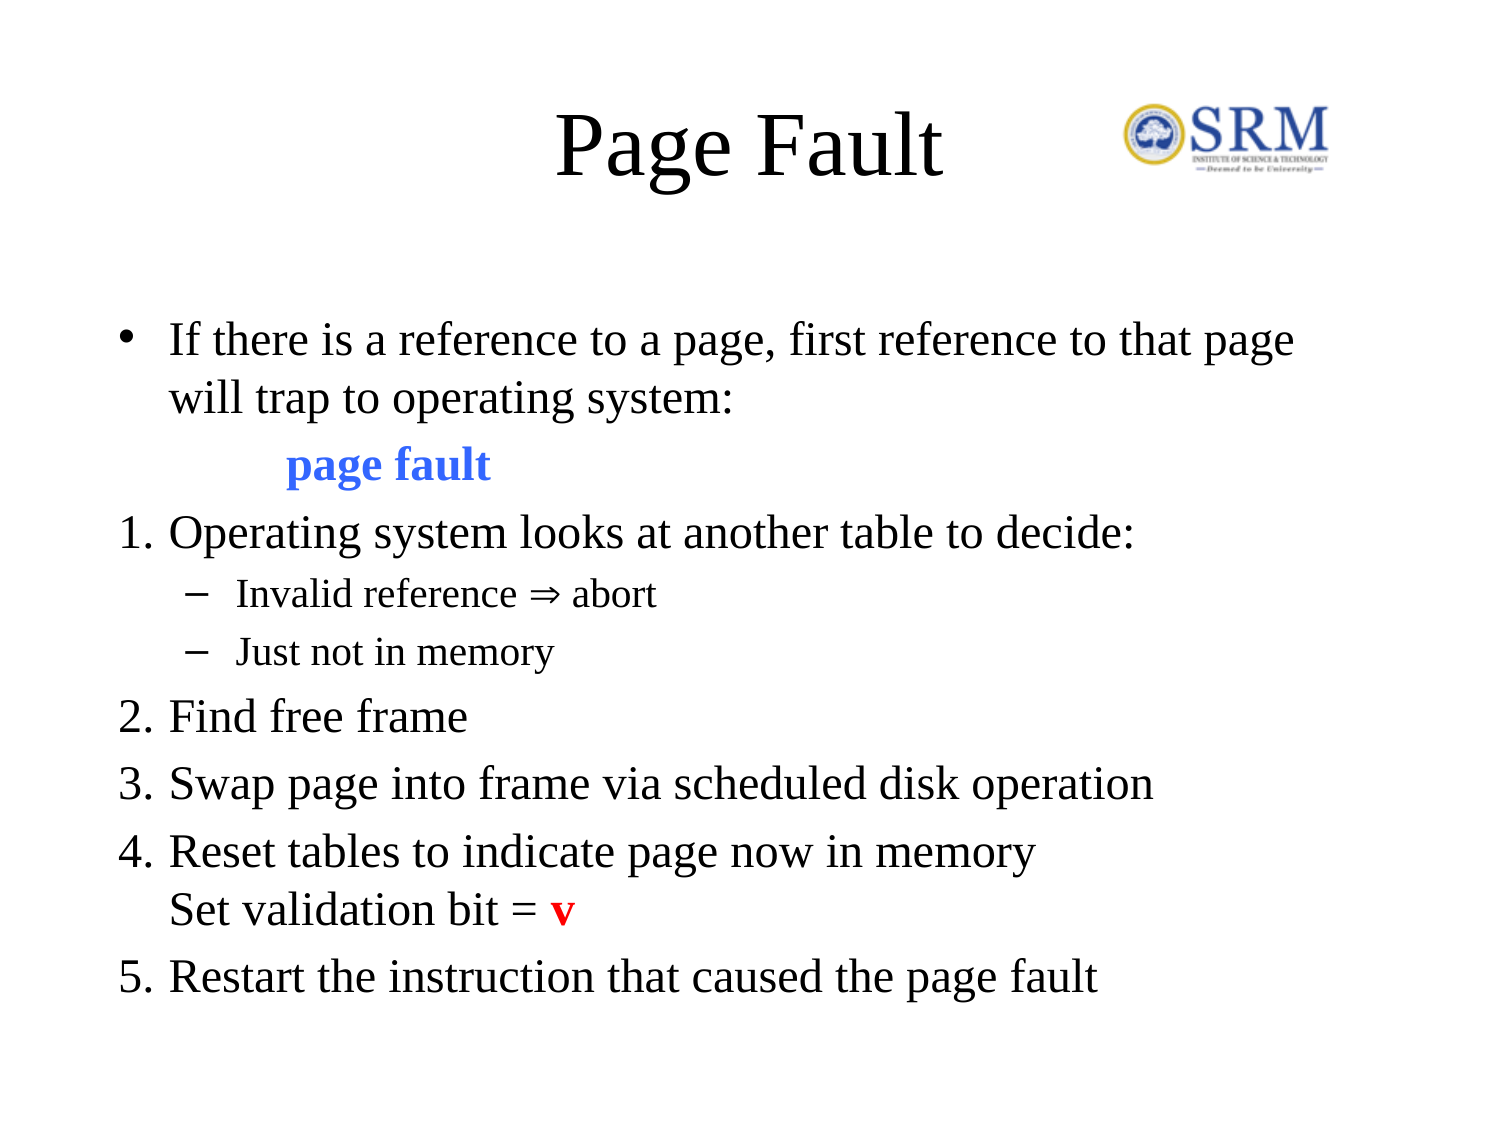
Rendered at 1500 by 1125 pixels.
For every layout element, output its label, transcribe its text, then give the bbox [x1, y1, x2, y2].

picture [1092, 101, 1346, 207]
title Page Fault [75, 45, 1425, 233]
list If there is a reference to a page, first reference to that page will trap to operating system: page fault Operating system looks at another table to decide: Invalid reference  abort Just not in memory Find free frame Swap page into frame via scheduled disk operation Reset tables to indicate page now in memory Set validation bit = v Restart the instruction that caused the page fault [103, 299, 1331, 1014]
